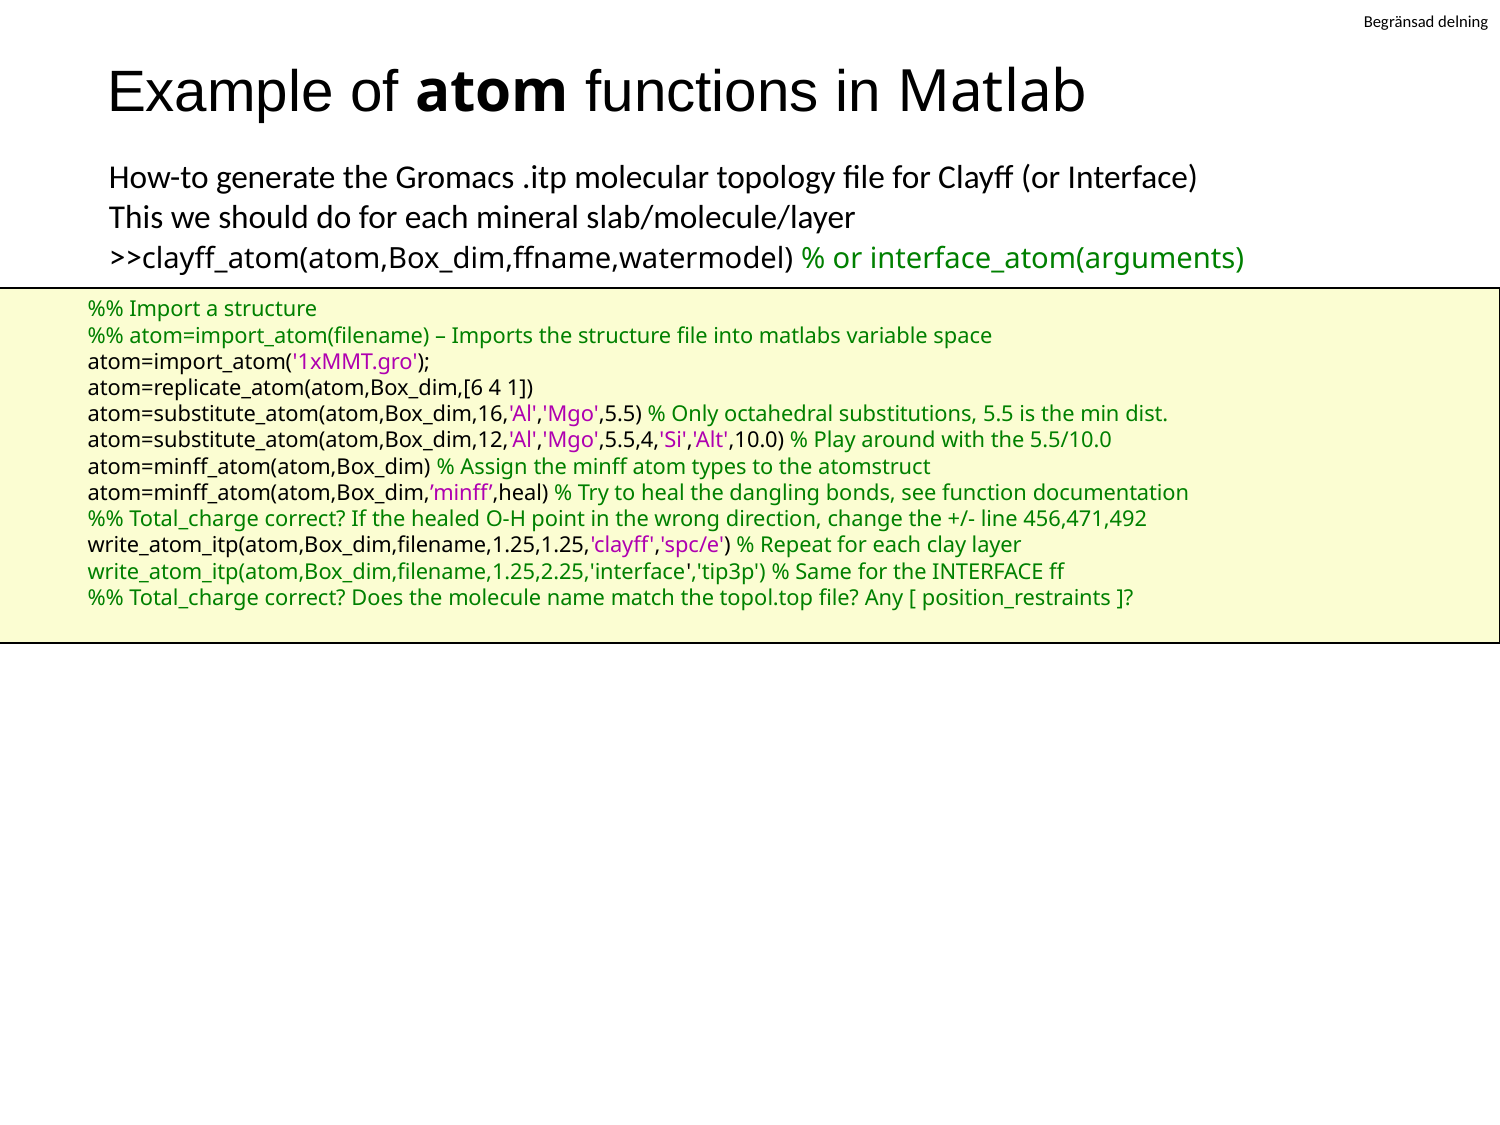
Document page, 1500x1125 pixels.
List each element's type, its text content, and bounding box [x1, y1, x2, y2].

text_box How-to generate the Gromacs .itp molecular topology file for Clayff (or Interface) This we should do for each mineral slab/molecule/layer >>clayff_atom(atom,Box_dim,ffname,watermodel) % or interface_atom(arguments) [94, 148, 1500, 283]
title Example of atom functions in Matlab [92, 42, 1468, 135]
text_box %% Import a structure %% atom=import_atom(filename) – Imports the structure file into matlabs variable space atom=import_atom('1xMMT.gro'); atom=replicate_atom(atom,Box_dim,[6 4 1]) atom=substitute_atom(atom,Box_dim,16,'Al','Mgo',5.5) % Only octahedral substitutions, 5.5 is the min dist. atom=substitute_atom(atom,Box_dim,12,'Al','Mgo',5.5,4,'Si','Alt',10.0) % Play around with the 5.5/10.0 atom=minff_atom(atom,Box_dim) % Assign the minff atom types to the atomstruct atom=minff_atom(atom,Box_dim,’minff’,heal) % Try to heal the dangling bonds, see function documentation %% Total_charge correct? If the healed O-H point in the wrong direction, change the +/- line 456,471,492 write_atom_itp(atom,Box_dim,filename,1.25,1.25,'clayff','spc/e') % Repeat for each clay layer write_atom_itp(atom,Box_dim,filename,1.25,2.25,'interface','tip3p') % Same for the INTERFACE ff %% Total_charge correct? Does the molecule name match the topol.top file? Any [ position_restraints ]? [0, 286, 1500, 645]
